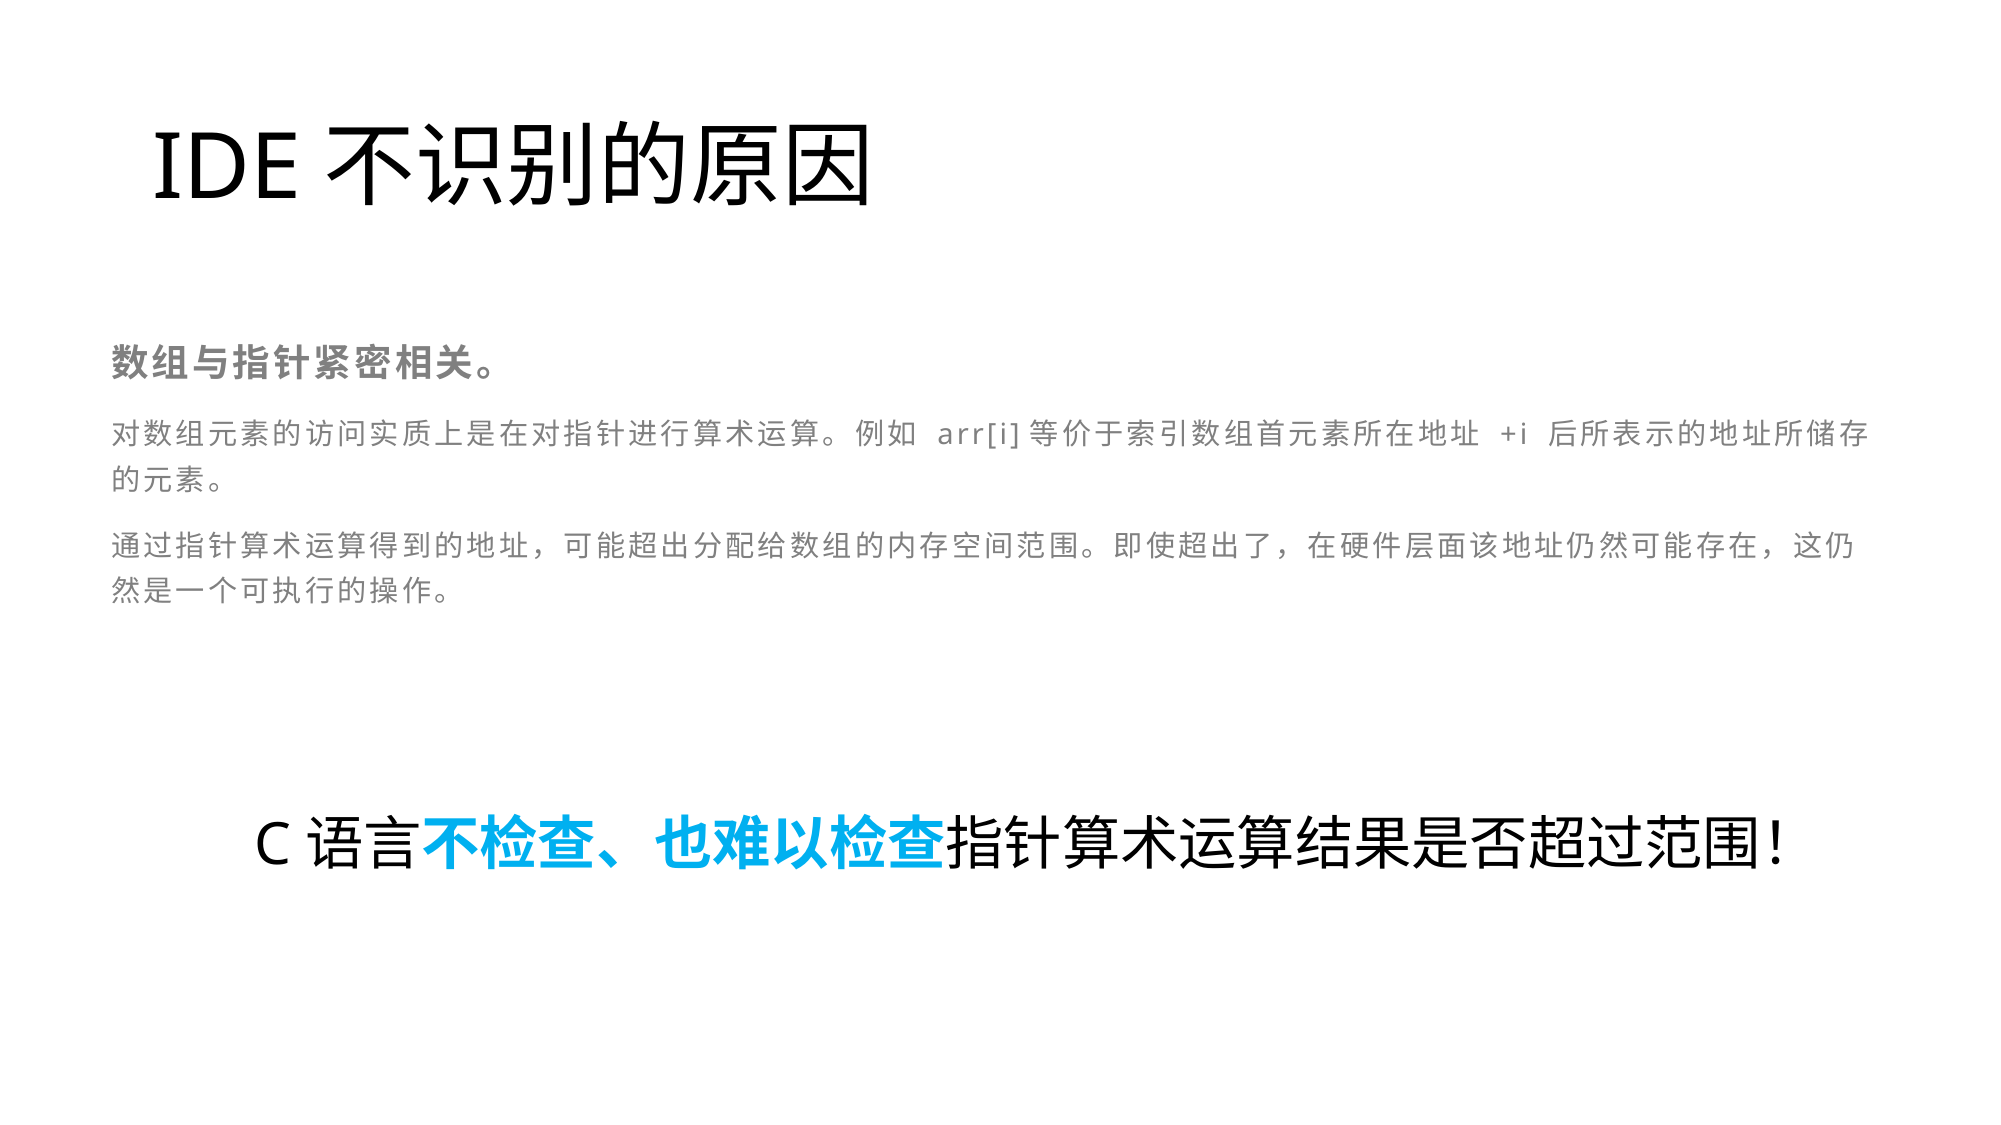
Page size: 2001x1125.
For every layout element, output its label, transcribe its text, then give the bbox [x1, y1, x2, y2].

text_box C语言不检查、也难以检查指针算术运算结果是否超过范围！ [239, 798, 1835, 884]
title IDE不识别的原因 [137, 59, 1863, 278]
text_box 数组与指针紧密相关。 对数组元素的访问实质上是在对指针进行算术运算。例如 arr[i]等价于索引数组首元素所在地址 +i 后所表示的地址所储存的元素。 通过指针算术运算得到的地址，可能超出分配给数组的内存空间范围。即使超出了，在硬件层面该地址仍然可能存在，这仍然是一个可执行的操作。 [96, 318, 1904, 885]
